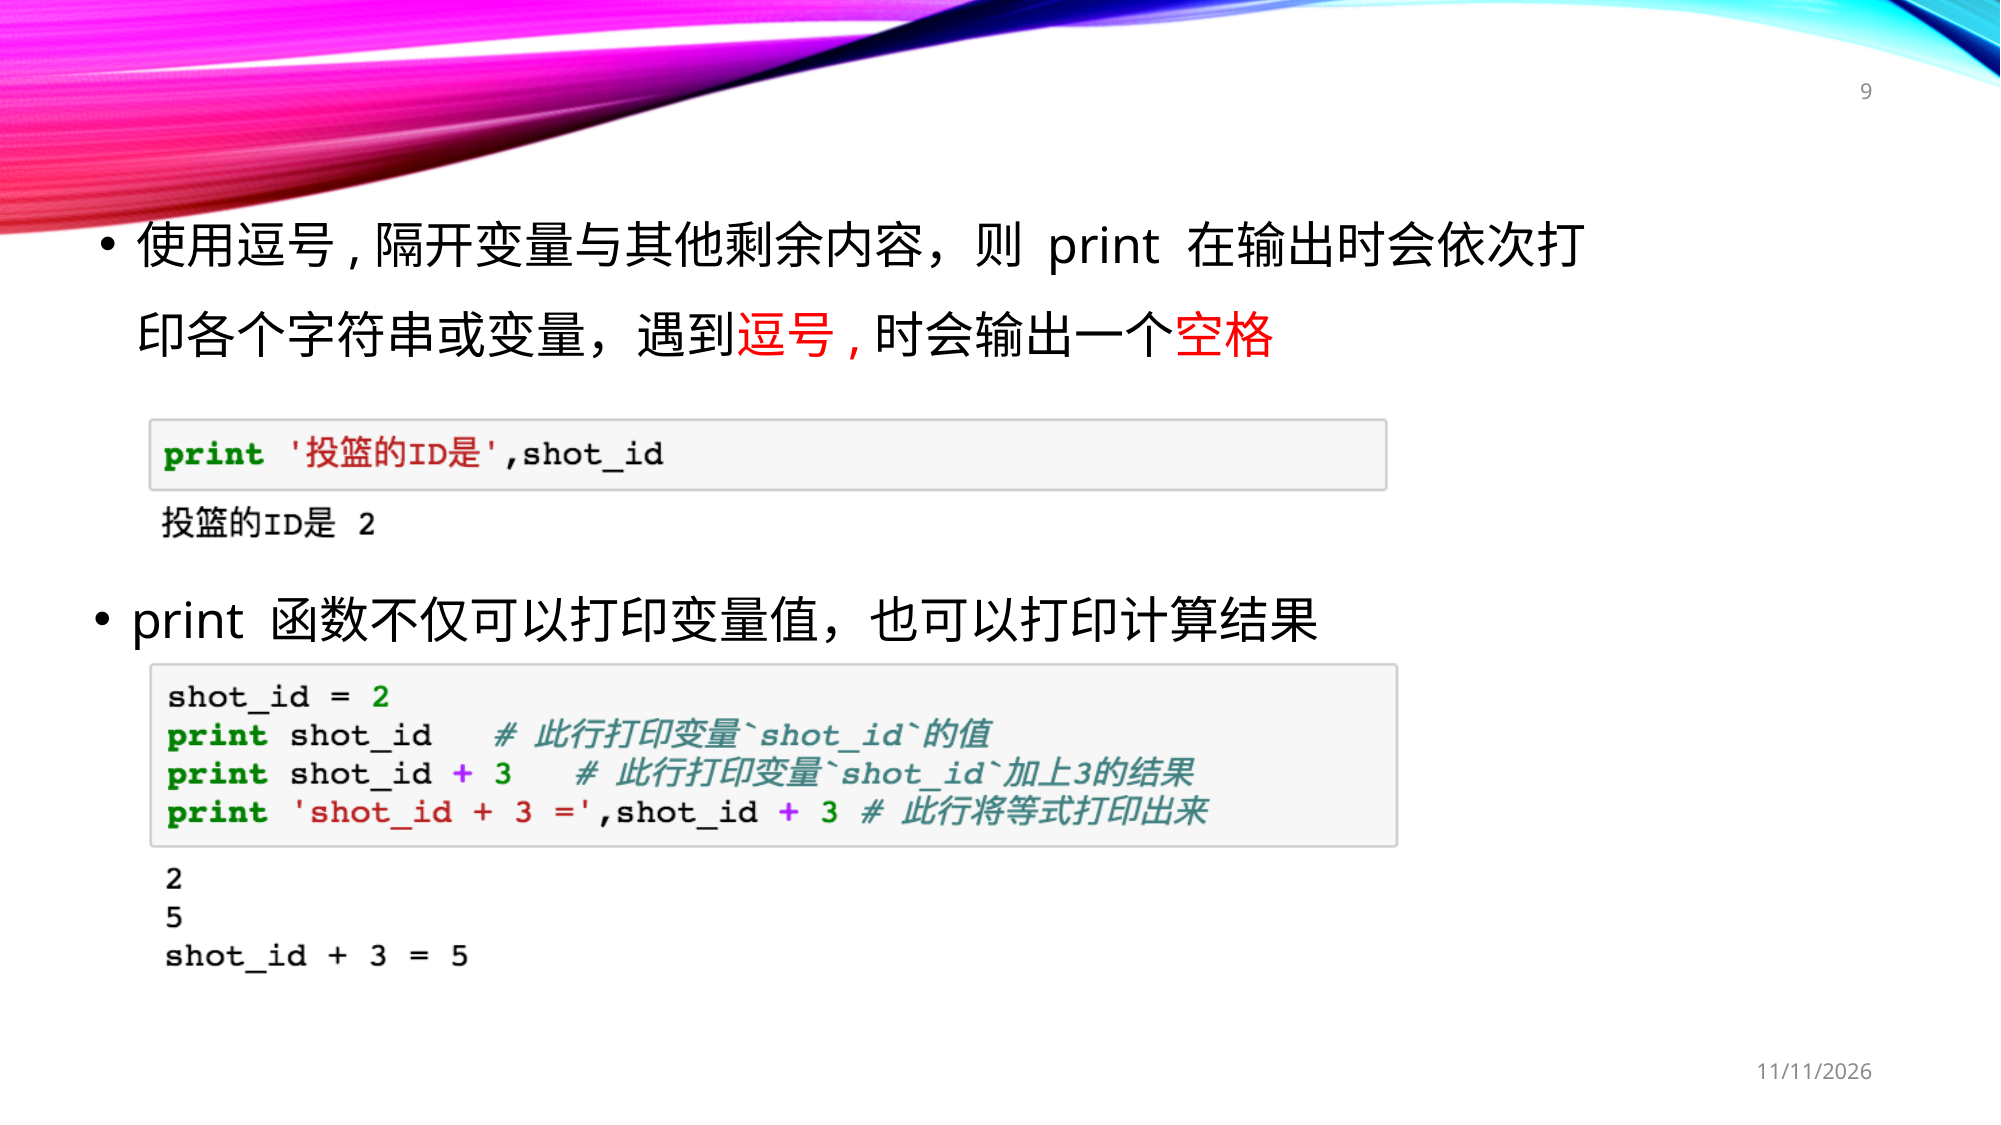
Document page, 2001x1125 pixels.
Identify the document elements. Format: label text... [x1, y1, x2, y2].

slide_number 9 [1437, 62, 1888, 123]
picture [130, 405, 1413, 551]
picture [0, 0, 2000, 237]
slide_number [1602, 1042, 1888, 1103]
picture [136, 653, 1413, 994]
picture [1890, 0, 2000, 75]
list 使用逗号,隔开变量与其他剩余内容，则 print 在输出时会依次打印各个字符串或变量，遇到逗号,时会输出一个空格 [84, 175, 1607, 861]
picture [1910, 0, 2000, 45]
text_box print 函数不仅可以打印变量值，也可以打印计算结果 [78, 550, 1602, 1125]
